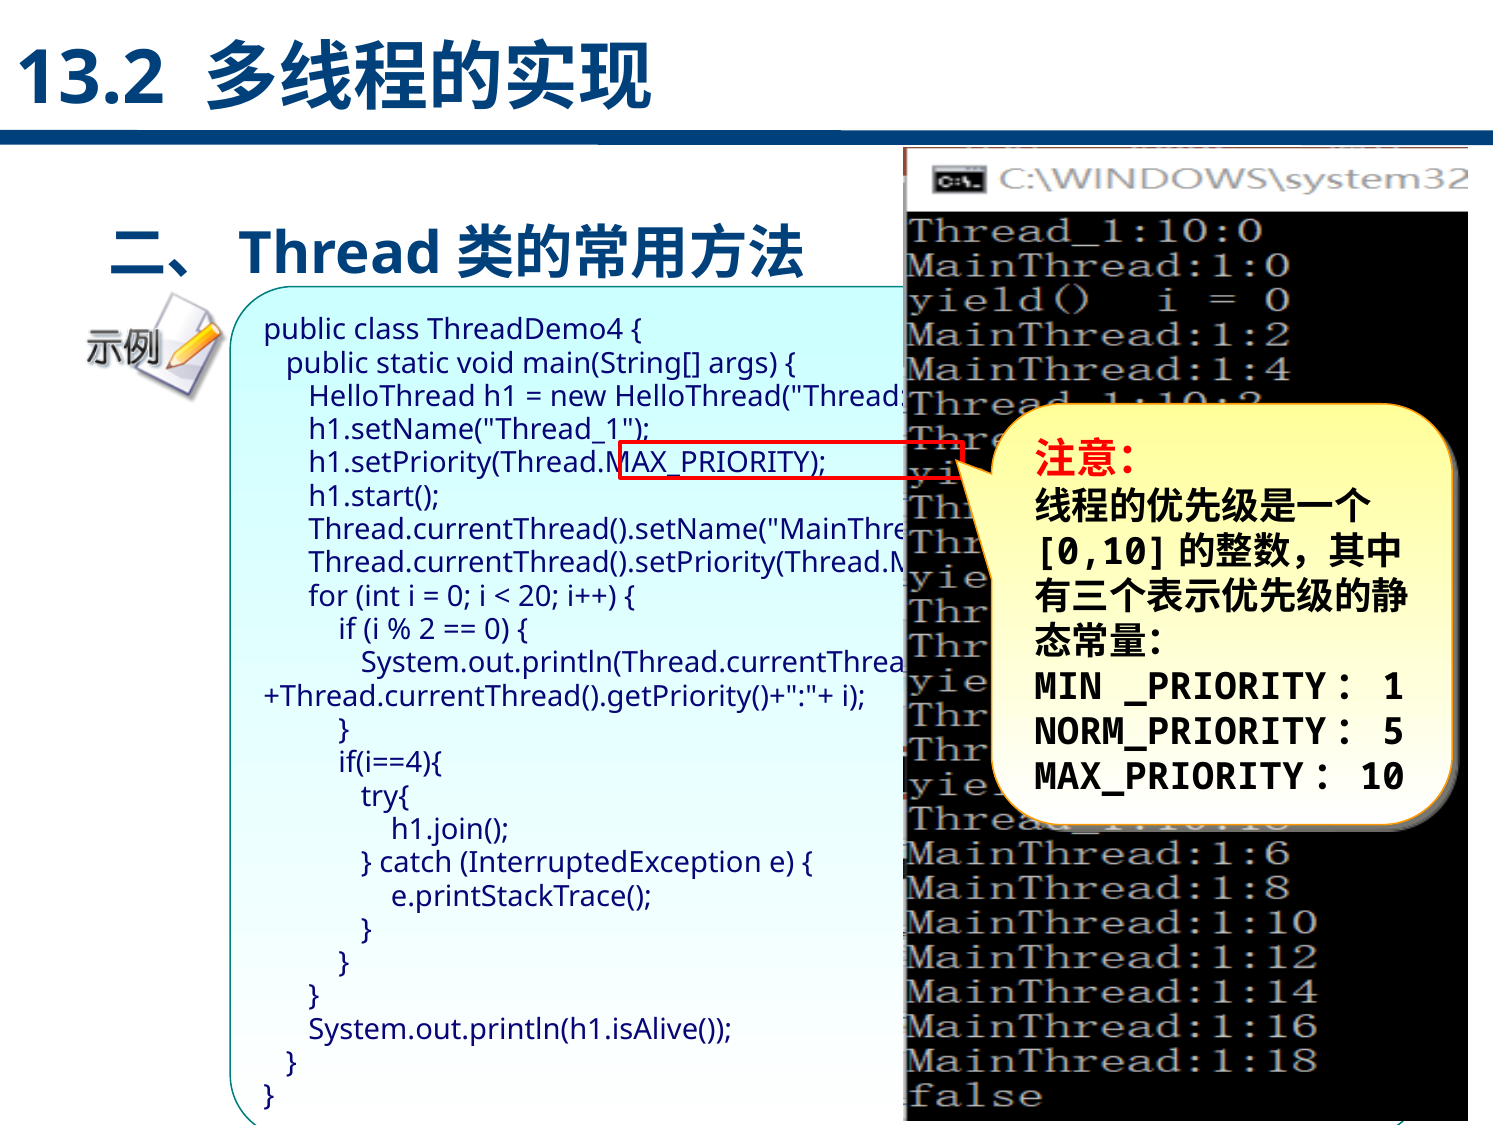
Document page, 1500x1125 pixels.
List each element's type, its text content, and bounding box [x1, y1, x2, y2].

picture [903, 147, 1469, 1121]
picture [76, 290, 228, 404]
text_box 13.2 多线程的实现 [0, 21, 669, 127]
text_box 二、Thread类的常用方法 [5, 172, 898, 293]
text_box [618, 440, 898, 480]
text_box public class ThreadDemo4 { public static void main(String[] args) { HelloThread h1 = new HelloThread("Thread:1"); h1.setName("Thread_1"); h1.setPriority(Thread.MAX_PRIORITY); h1.start(); Thread.currentThread().setName("MainThread"); Thread.currentThread().setPriority(Thread.MIN_PRIORITY); for (int i = 0; i < 20; i++) { if (i % 2 == 0) { System.out.println(Thread.currentThread().getName() +":" +Thread.currentThread().getPriority()+":"+ i); } if(i==4){ try{ h1.join(); } catch (InterruptedException e) { e.printStackTrace(); } } } System.out.println(h1.isAlive()); } } [230, 286, 899, 1125]
